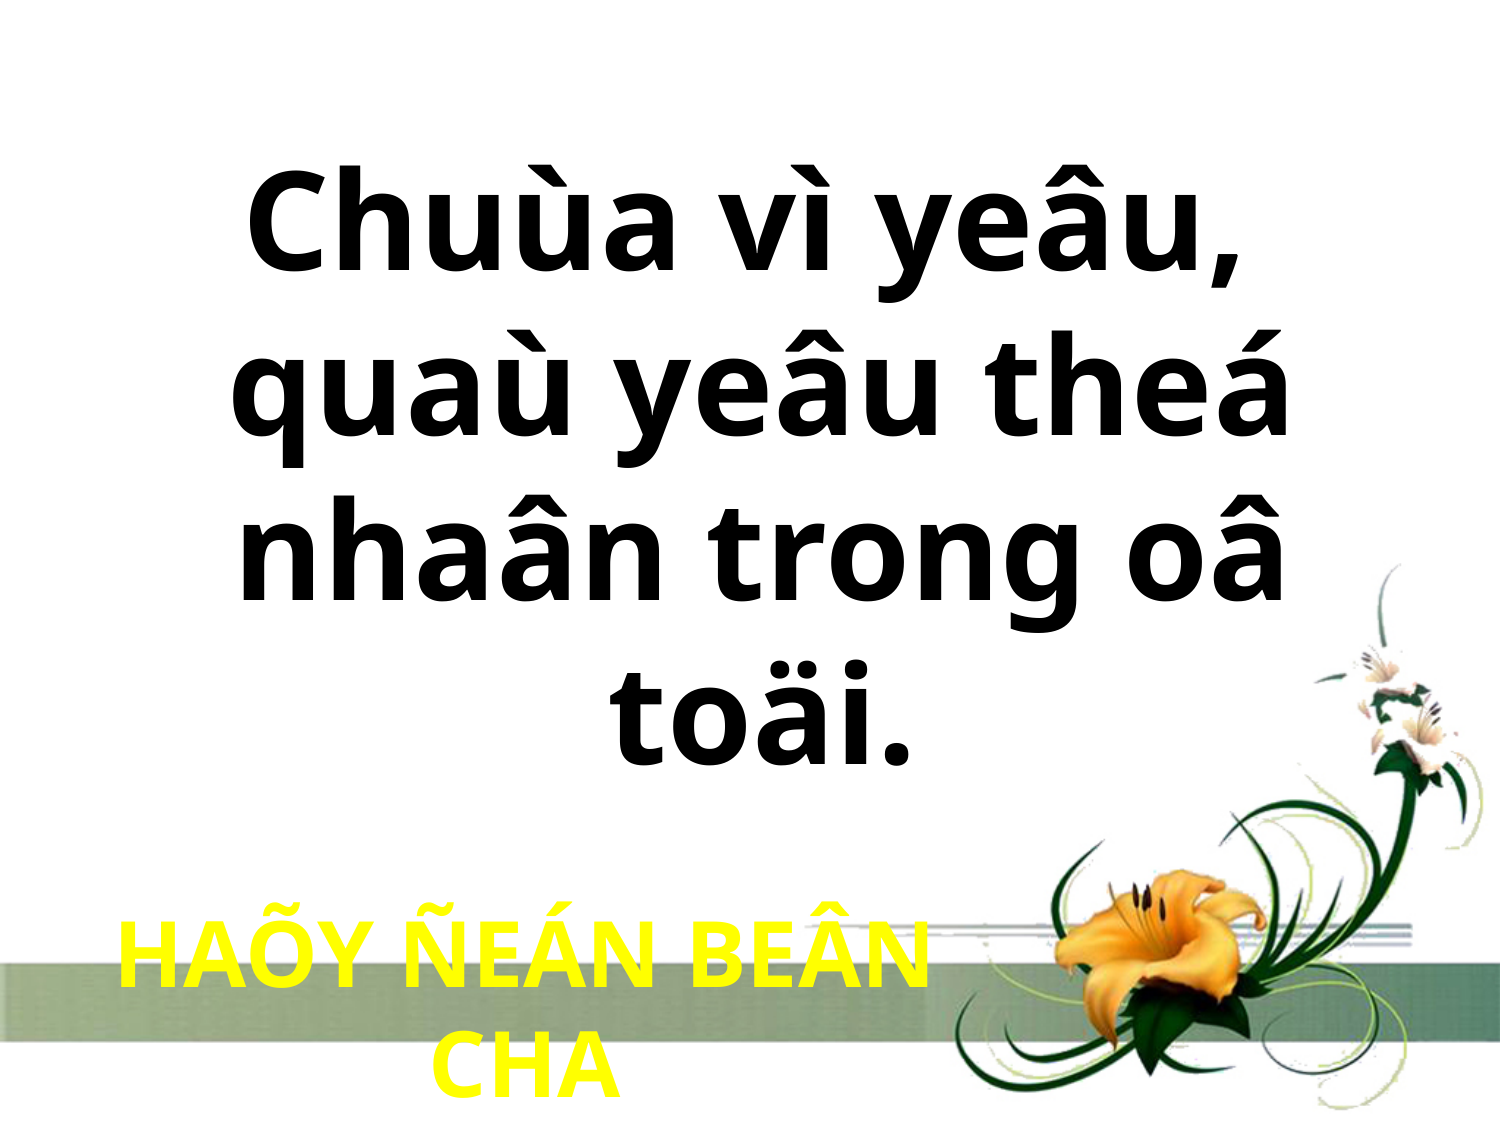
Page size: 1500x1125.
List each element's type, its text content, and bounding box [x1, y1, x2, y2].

title Chuùa vì yeâu, quaù yeâu theá nhaân trong oâ toäi. [62, 62, 1463, 863]
text_box HAÕY ÑEÁN BEÂN CHA [12, 950, 1038, 1063]
picture [0, 0, 1500, 1125]
